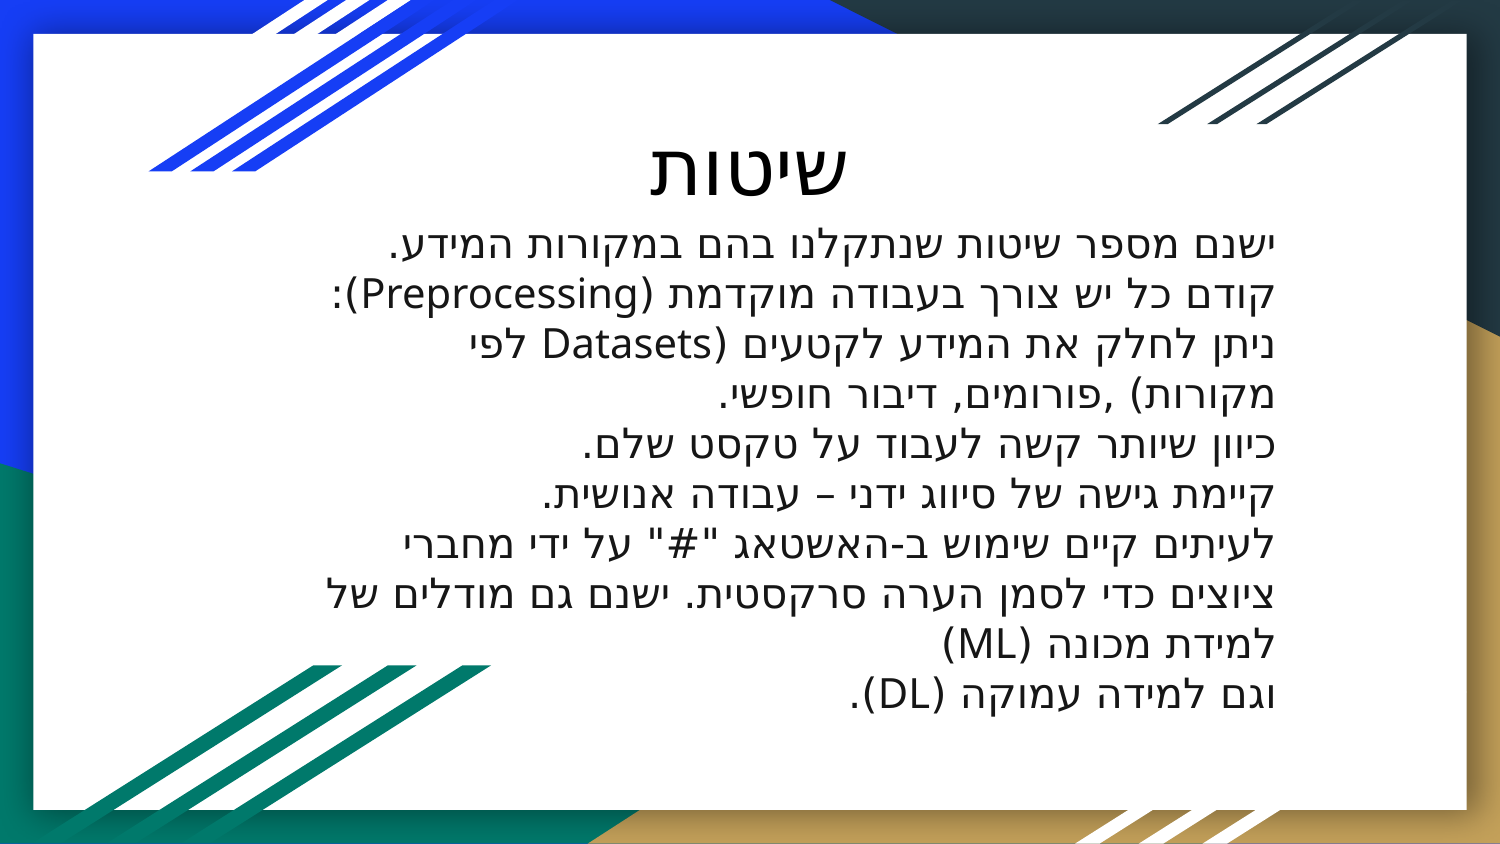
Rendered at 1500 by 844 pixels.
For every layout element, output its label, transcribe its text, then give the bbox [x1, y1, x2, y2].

subtitle ישנם מספר שיטות שנתקלנו בהם במקורות המידע. קודם כל יש צורך בעבודה מוקדמת (Preprocessing): ניתן לחלק את המידע לקטעים (Datasets לפי מקורות) ,פורומים, דיבור חופשי. כיוון שיותר קשה לעבוד על טקסט שלם. קיימת גישה של סיווג ידני – עבודה אנושית. לעיתים קיים שימוש ב-האשטאג "#" על ידי מחברי ציוצים כדי לסמן הערה סרקסטית. ישנם גם מודלים של למידת מכונה (ML) וגם למידה עמוקה (DL). [274, 202, 1292, 688]
title שיטות [310, 45, 1190, 202]
